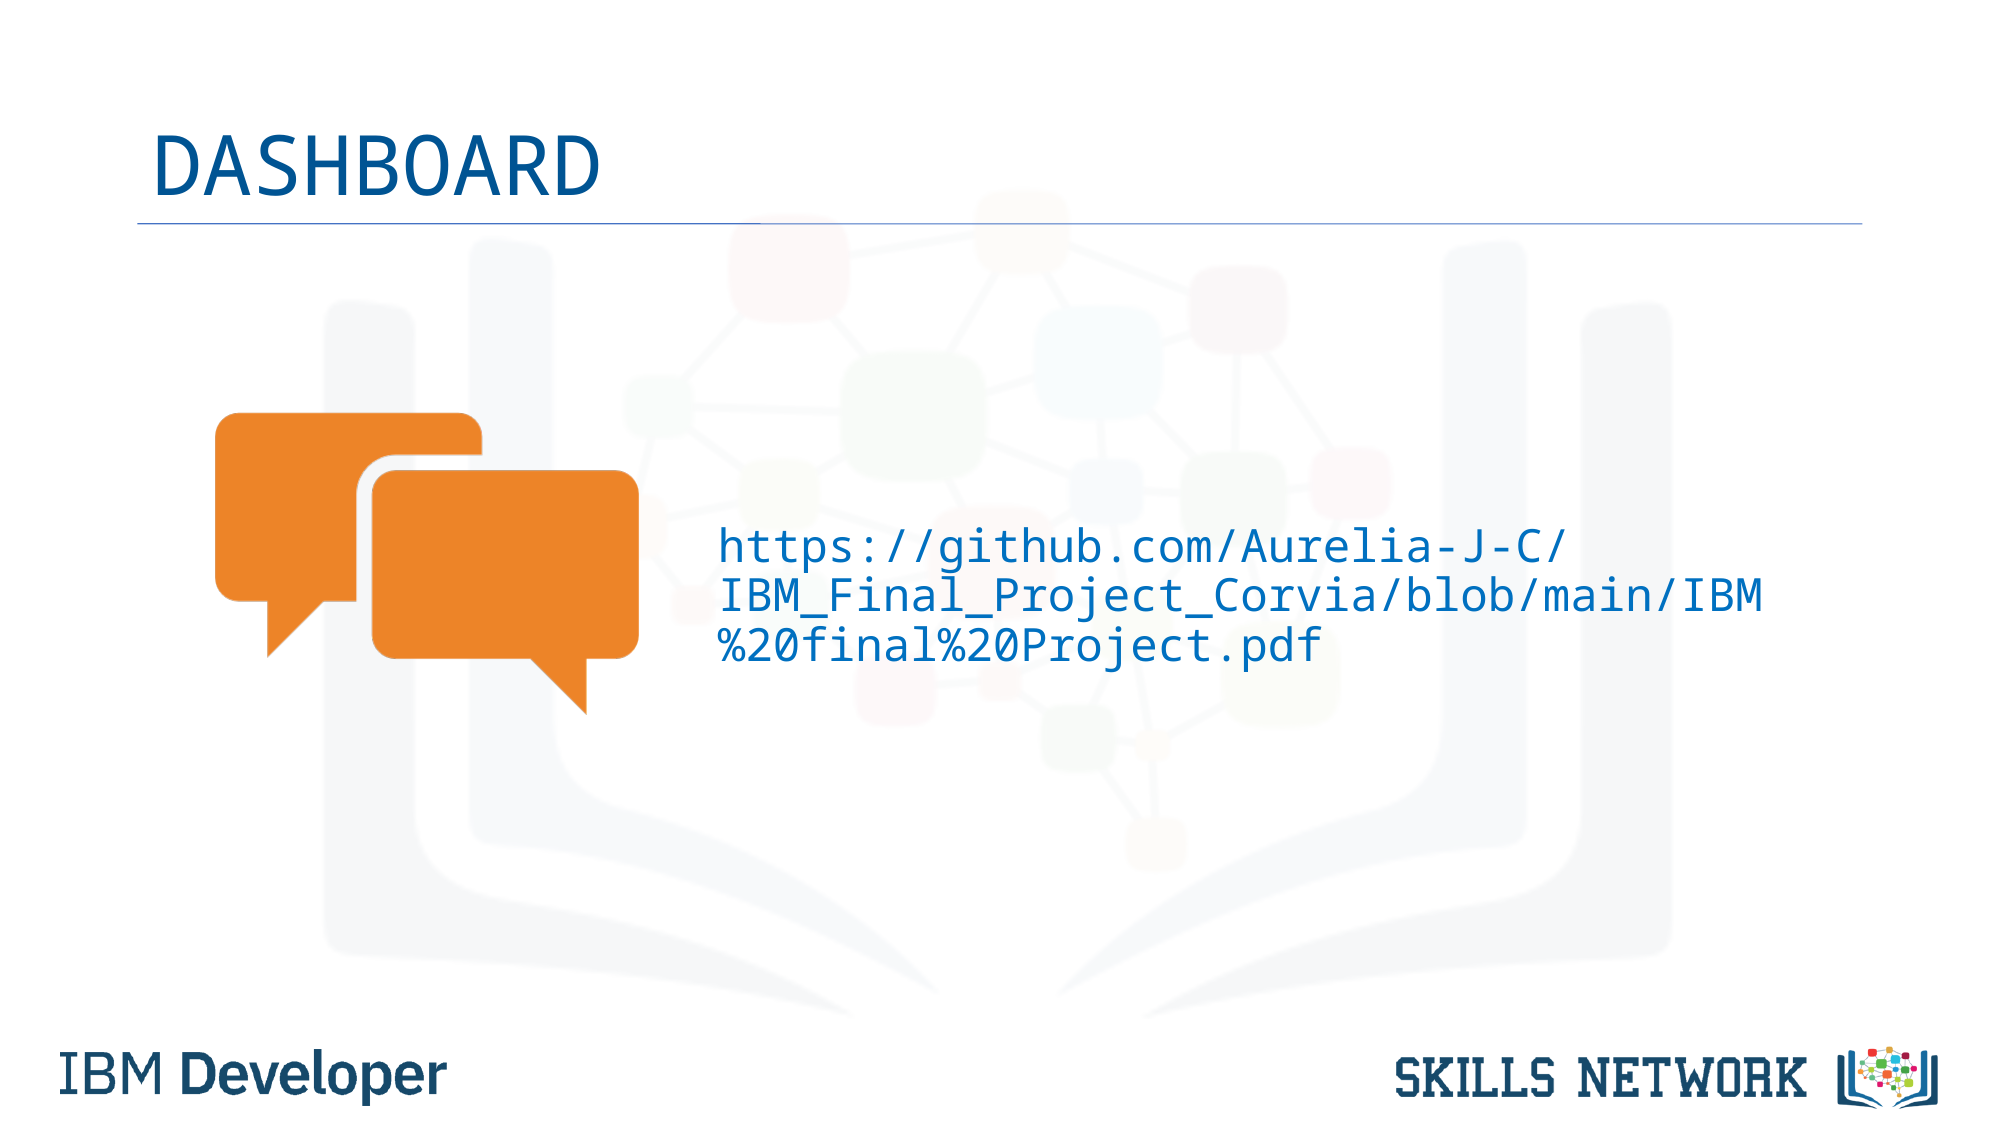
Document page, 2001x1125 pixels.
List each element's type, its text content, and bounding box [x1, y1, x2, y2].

picture [55, 1045, 459, 1108]
picture [176, 311, 678, 813]
picture [1390, 1045, 1945, 1111]
title DASHBOARD [137, 59, 1863, 278]
list https://github.com/Aurelia-J-C/IBM_Final_Project_Corvia/blob/main/IBM%20final%20Project.pdf [702, 515, 1863, 937]
